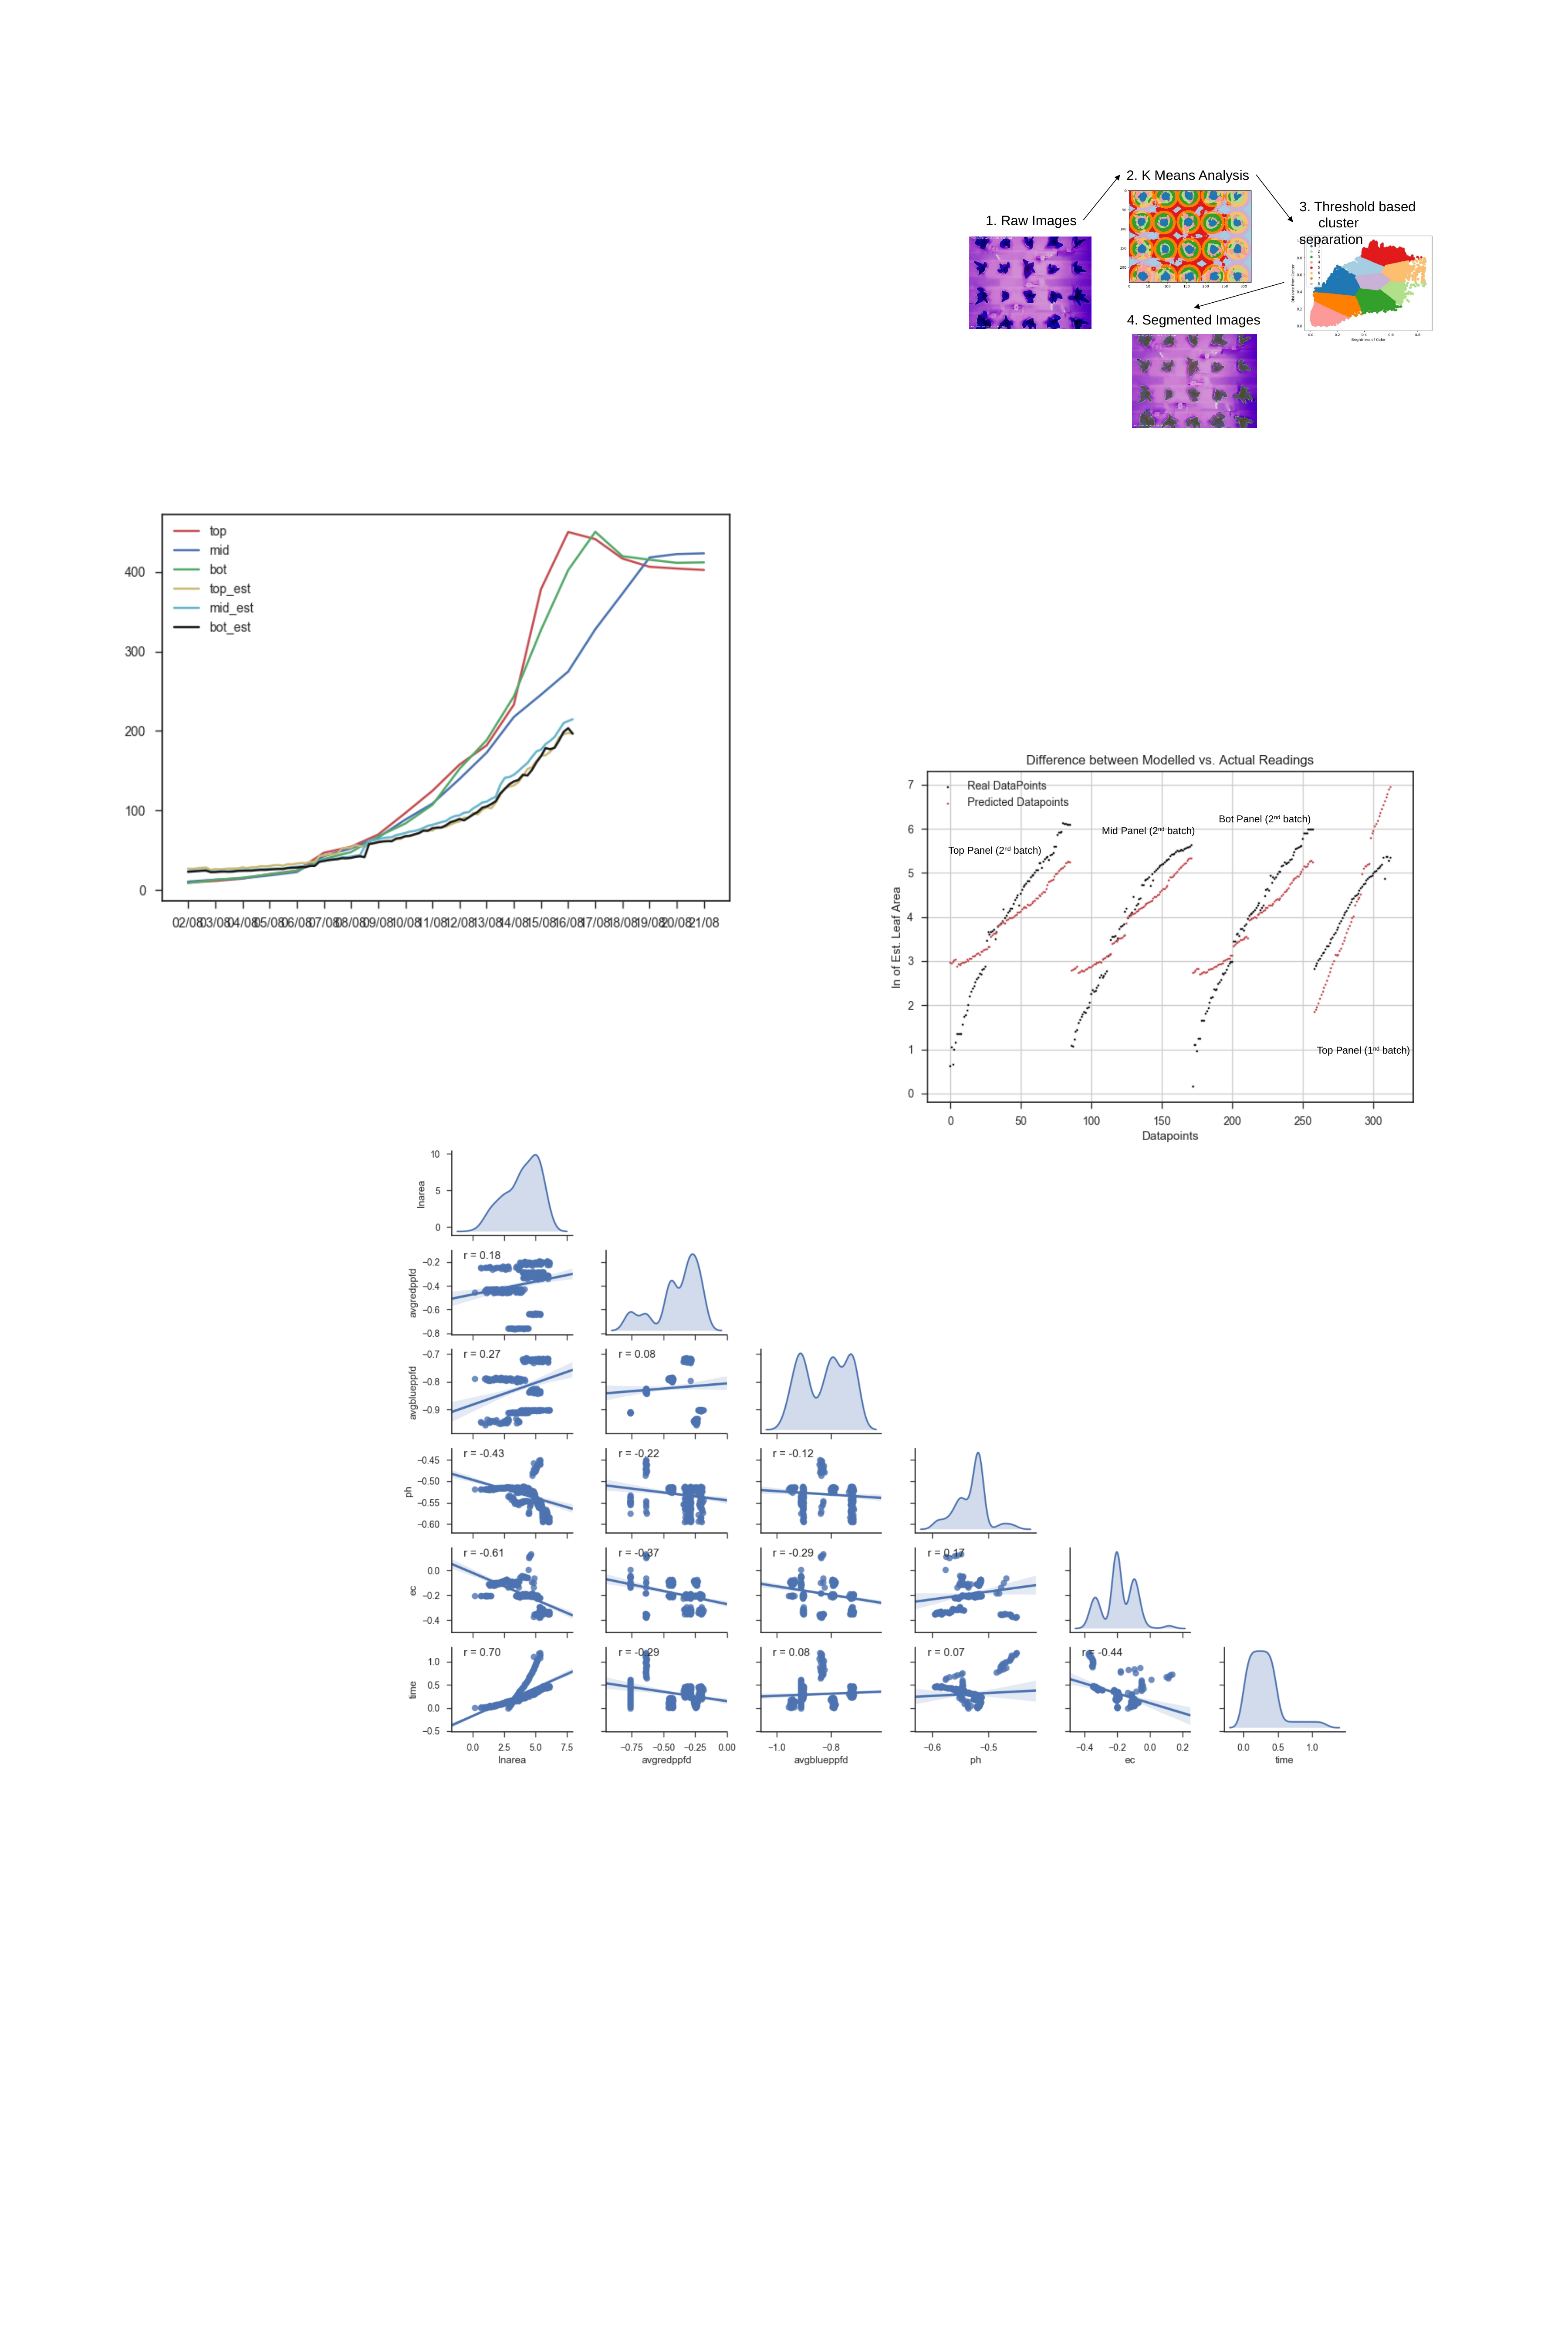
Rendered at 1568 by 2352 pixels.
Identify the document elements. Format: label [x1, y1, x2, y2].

text_box [849, 720, 1477, 1150]
picture [71, 454, 803, 956]
picture [391, 1141, 1372, 1790]
text_box [969, 163, 1448, 428]
